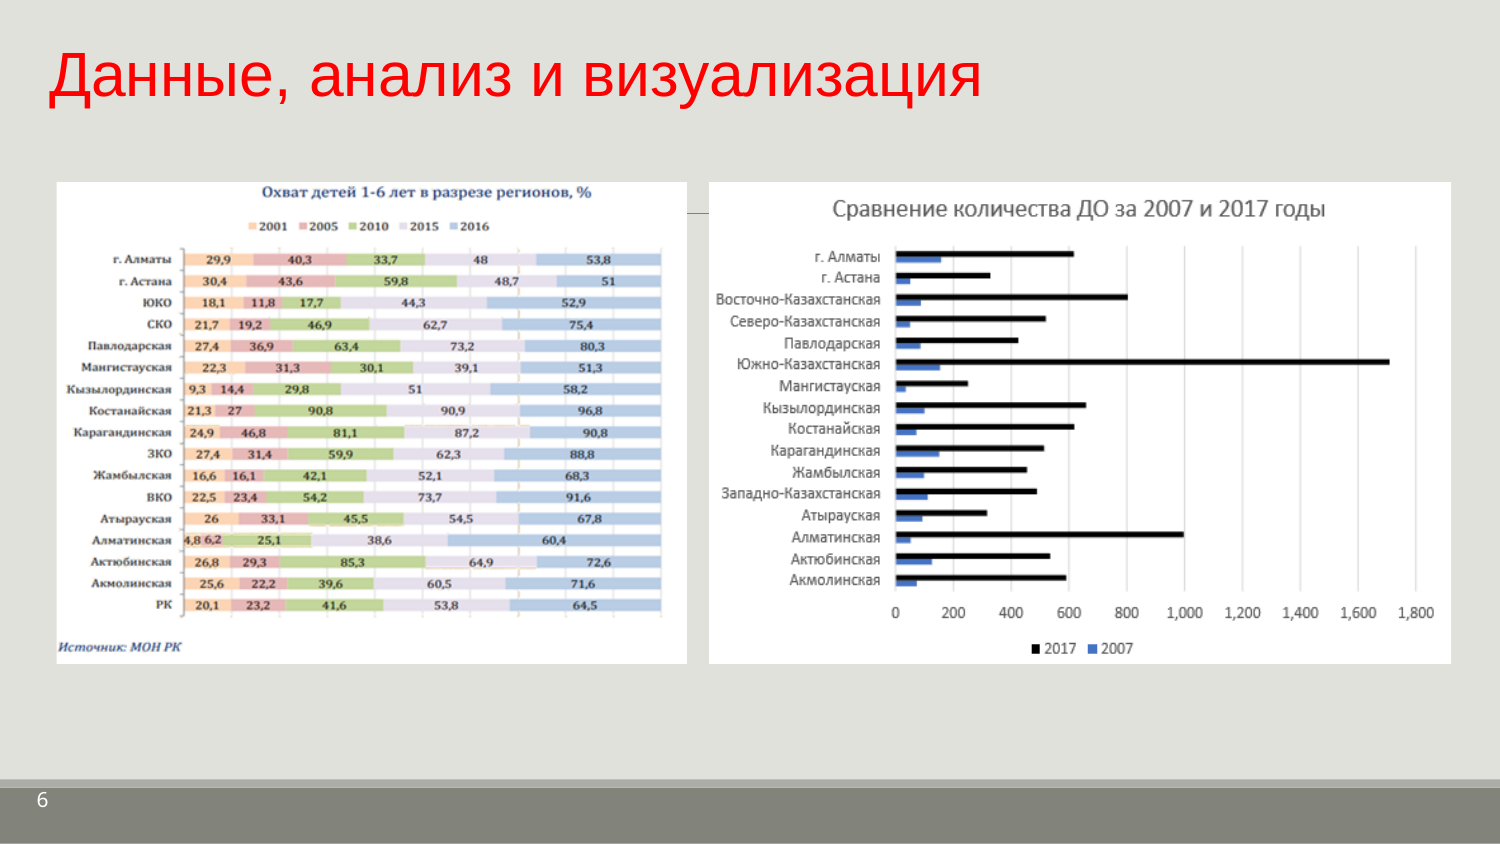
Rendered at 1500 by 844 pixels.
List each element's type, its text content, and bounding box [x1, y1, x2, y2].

text_box Данные, анализ и визуализация [34, 21, 1024, 124]
picture [56, 181, 688, 665]
picture [708, 181, 1452, 665]
slide_number 6 [0, 758, 86, 844]
